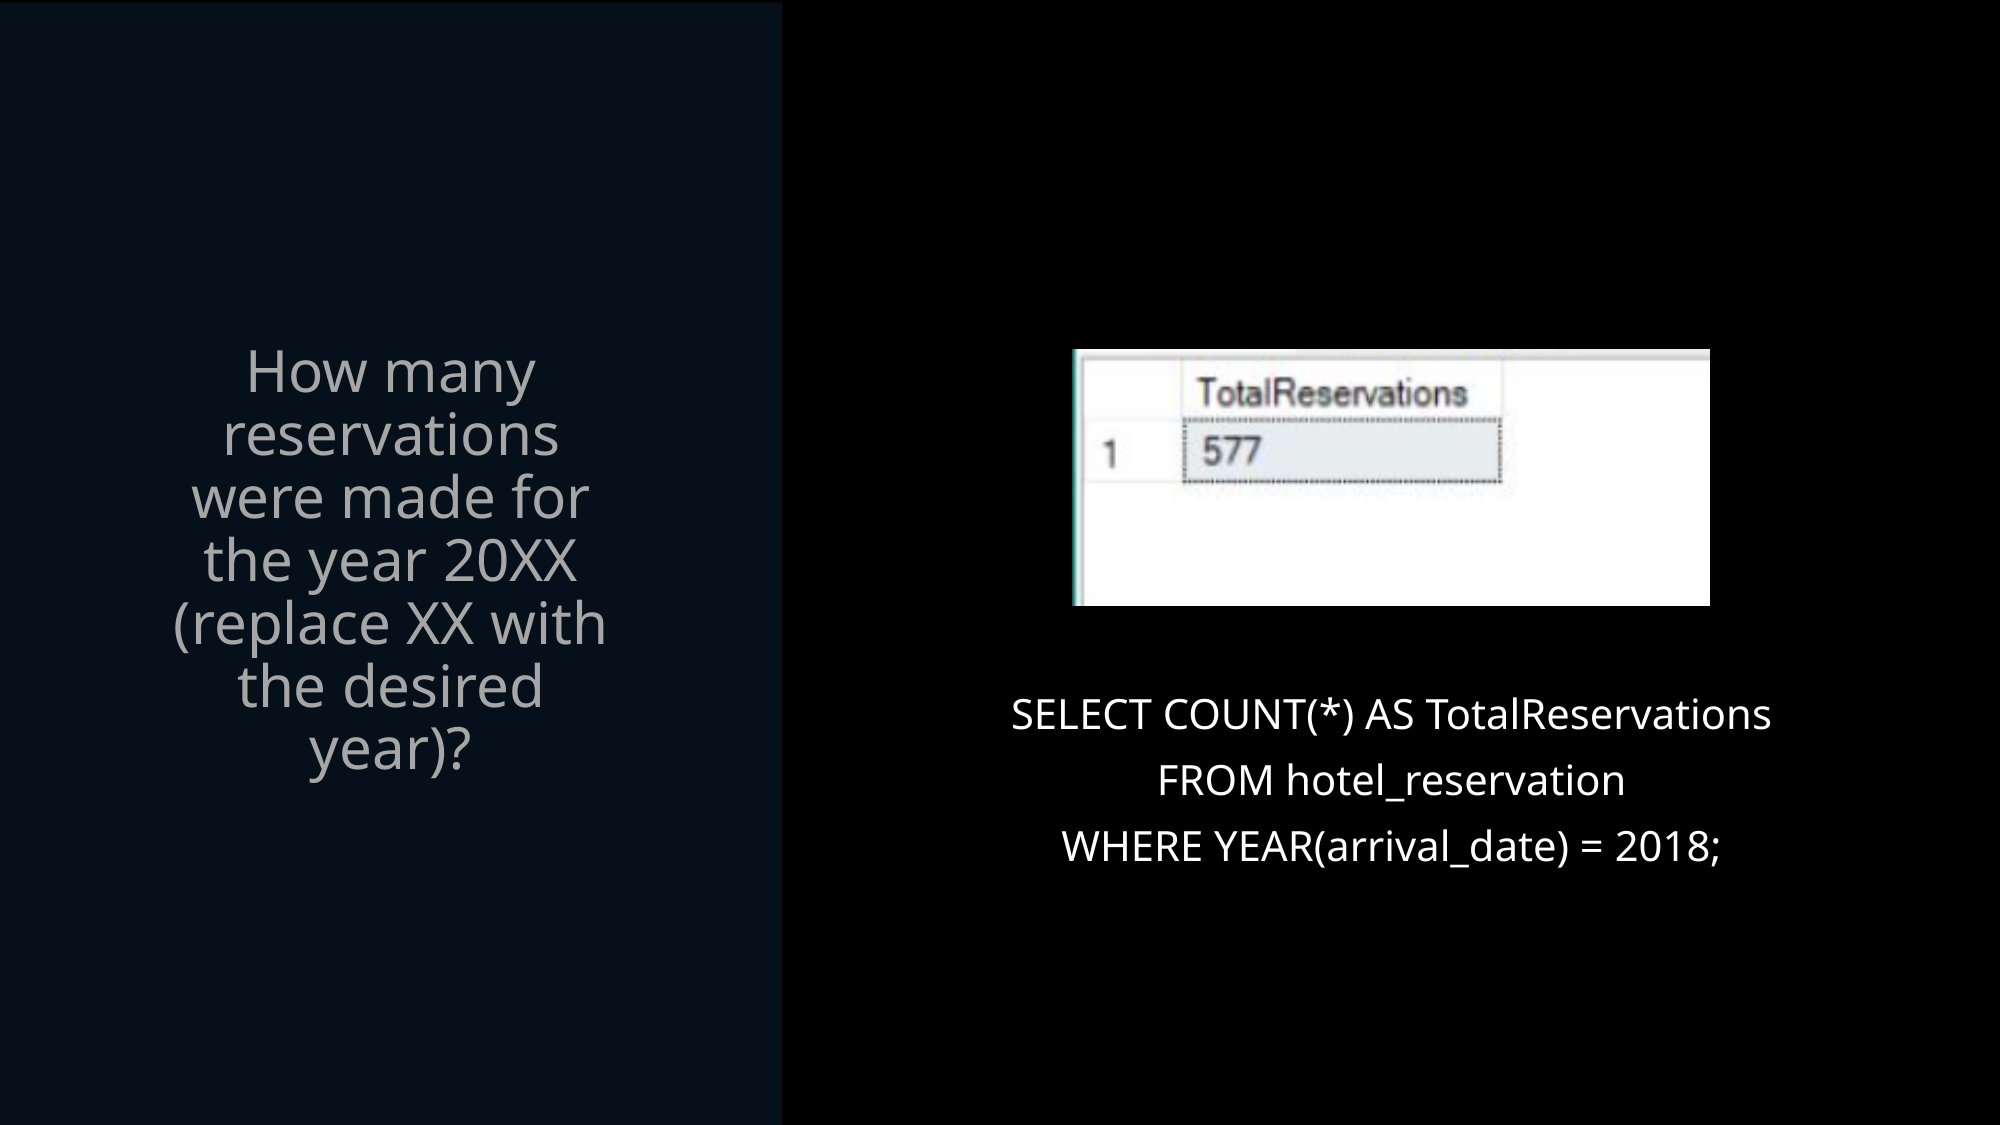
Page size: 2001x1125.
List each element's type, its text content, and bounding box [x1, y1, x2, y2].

title How many reservations were made for the year 20XX (replace XX with the desired year)? [143, 142, 639, 983]
text_box [0, 1, 784, 1125]
picture [1071, 348, 1711, 607]
list SELECT COUNT(*) AS TotalReservations FROM hotel_reservation WHERE YEAR(arrival_date) = 2018; [926, 686, 1857, 999]
text_box [0, 0, 2000, 1125]
